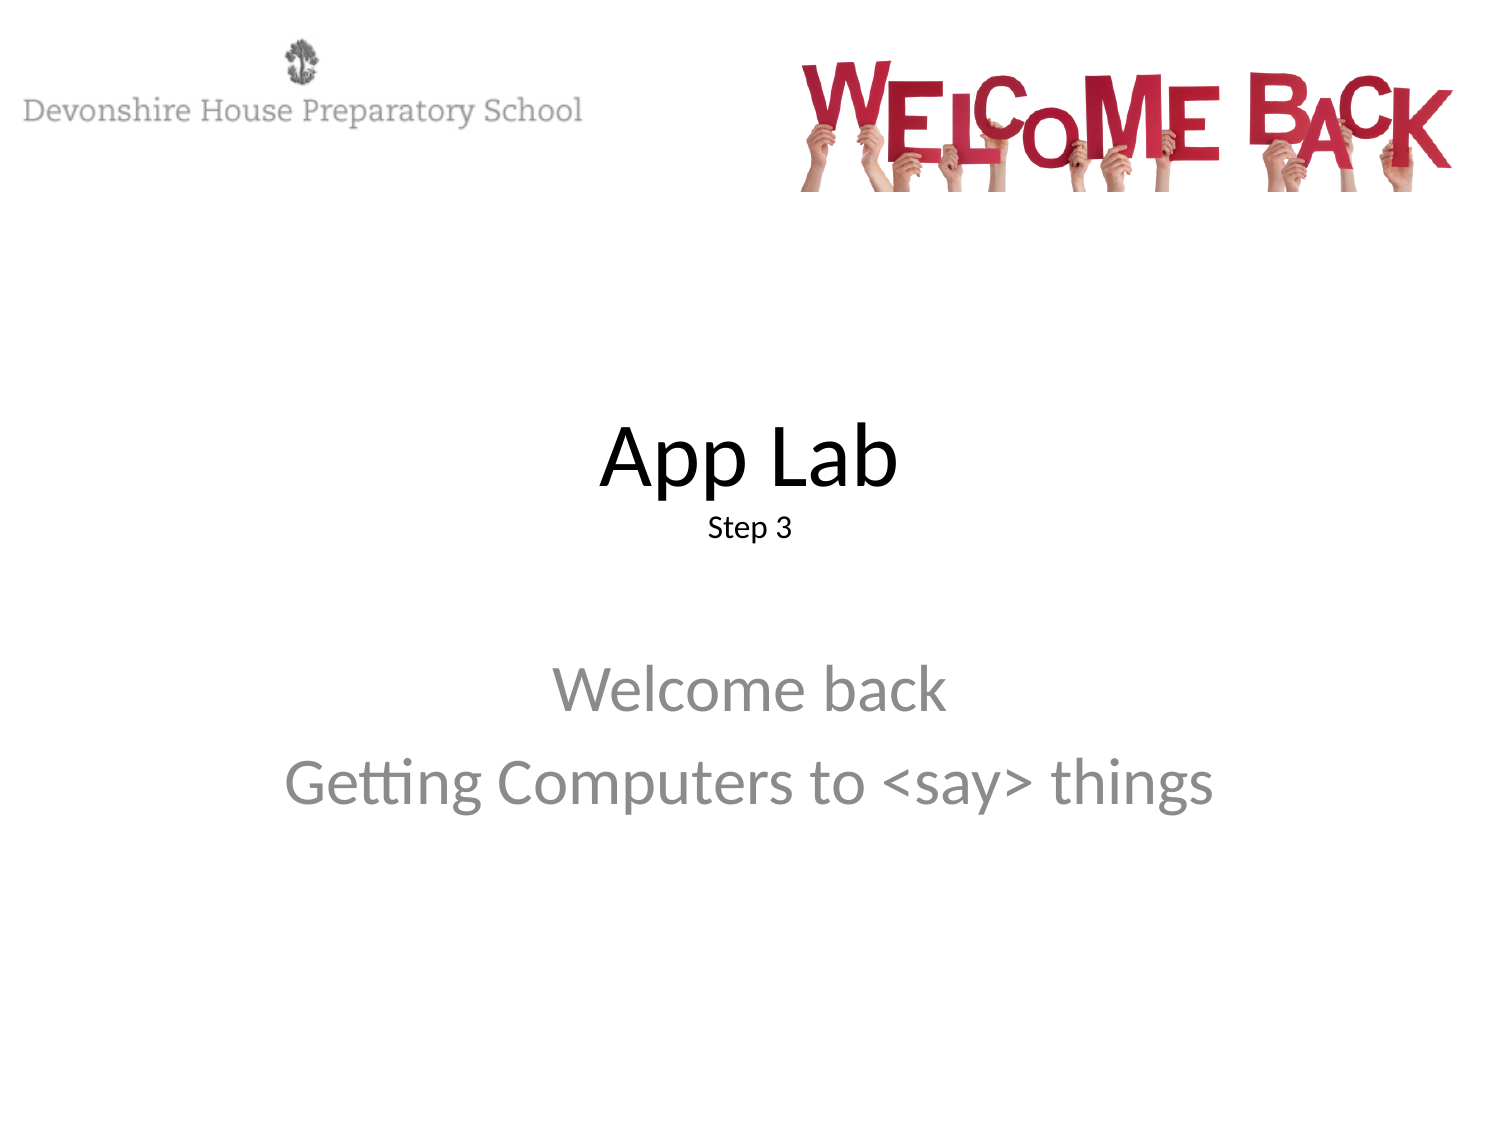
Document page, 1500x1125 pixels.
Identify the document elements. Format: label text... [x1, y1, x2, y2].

subtitle Welcome back Getting Computers to <say> things [225, 637, 1275, 925]
picture [796, 37, 1476, 193]
picture [21, 33, 584, 135]
title App Lab Step 3 [112, 349, 1388, 591]
